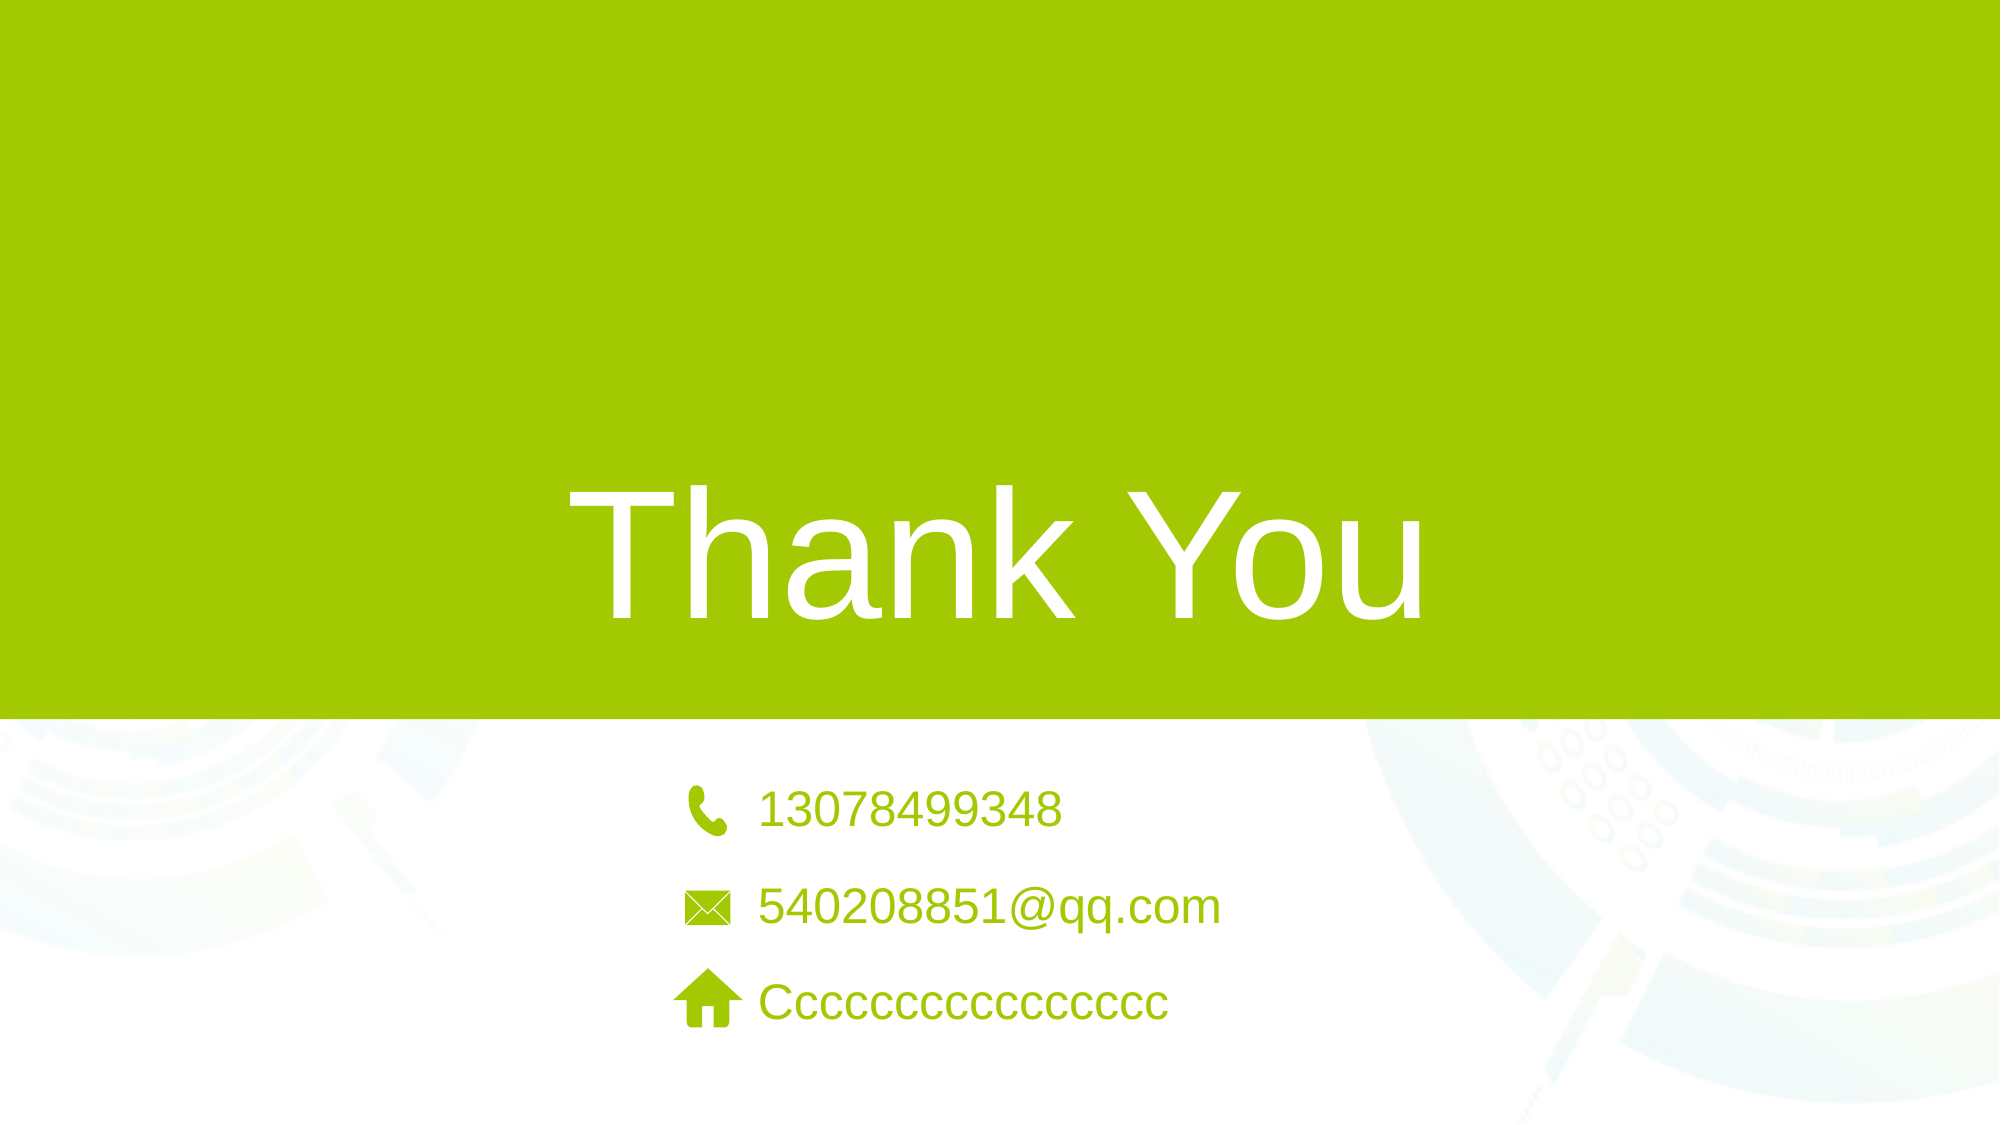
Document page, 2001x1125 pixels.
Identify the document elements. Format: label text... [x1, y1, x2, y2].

picture [0, 0, 2001, 1125]
title Thank You [0, 428, 2000, 690]
list Cccccccccccccccc [742, 968, 1334, 1040]
list 540208851@qq.com [742, 871, 1334, 943]
list 13078499348 [742, 775, 1334, 847]
